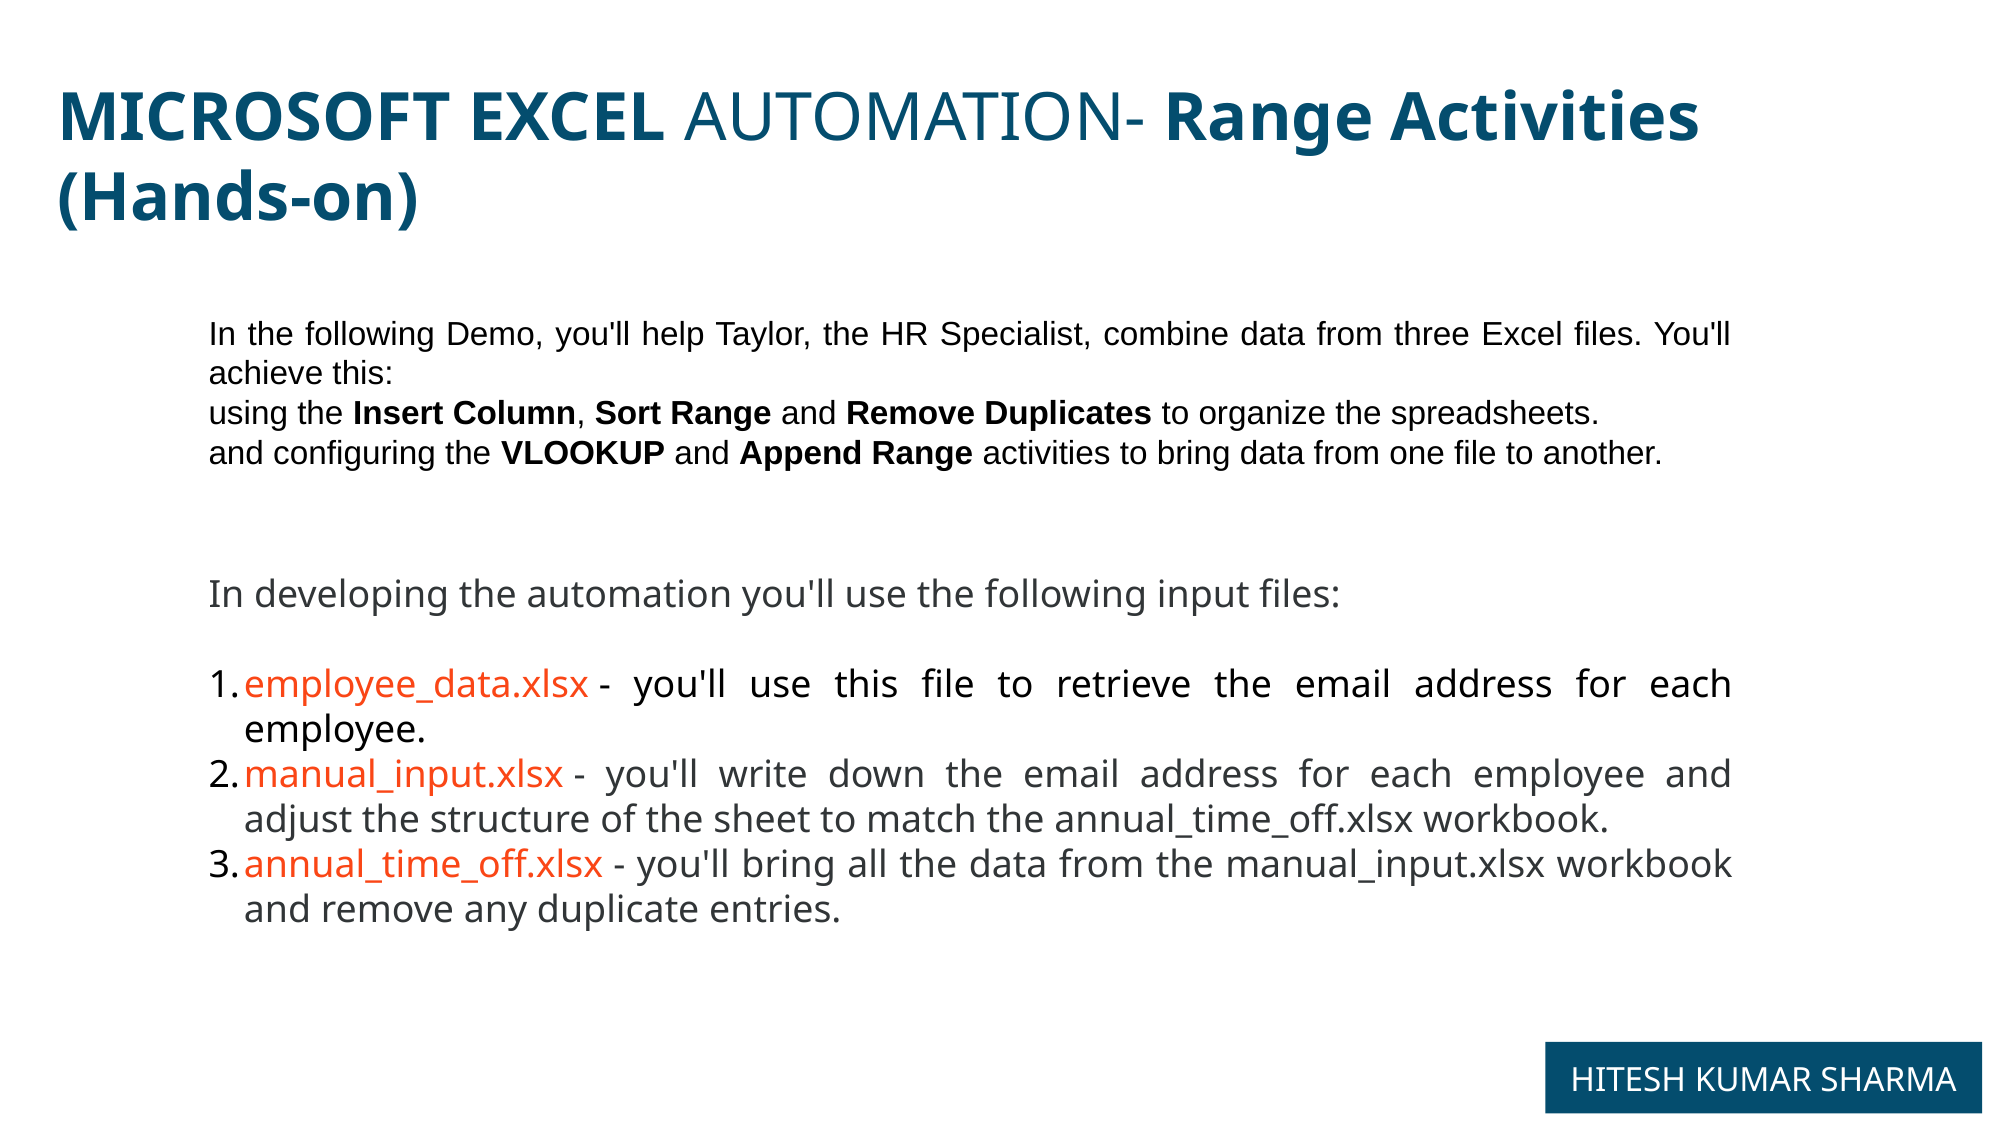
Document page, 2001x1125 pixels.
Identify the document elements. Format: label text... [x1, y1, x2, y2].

footer HITESH KUMAR SHARMA [1545, 1041, 1983, 1114]
text_box In the following Demo, you'll help Taylor, the HR Specialist, combine data from three Excel files. You'll achieve this: using the Insert Column, Sort Range and Remove Duplicates to organize the spreadsheets. and configuring the VLOOKUP and Append Range activities to bring data from one file to another. [193, 304, 1749, 479]
text_box In developing the automation you'll use the following input files: employee_data.xlsx - you'll use this file to retrieve the email address for each employee. manual_input.xlsx - you'll write down the email address for each employee and adjust the structure of the sheet to match the annual_time_off.xlsx workbook. annual_time_off.xlsx - you'll bring all the data from the manual_input.xlsx workbook and remove any duplicate entries. [193, 562, 1749, 938]
text_box MICROSOFT EXCEL AUTOMATION- Range Activities (Hands-on) [57, 74, 1948, 166]
